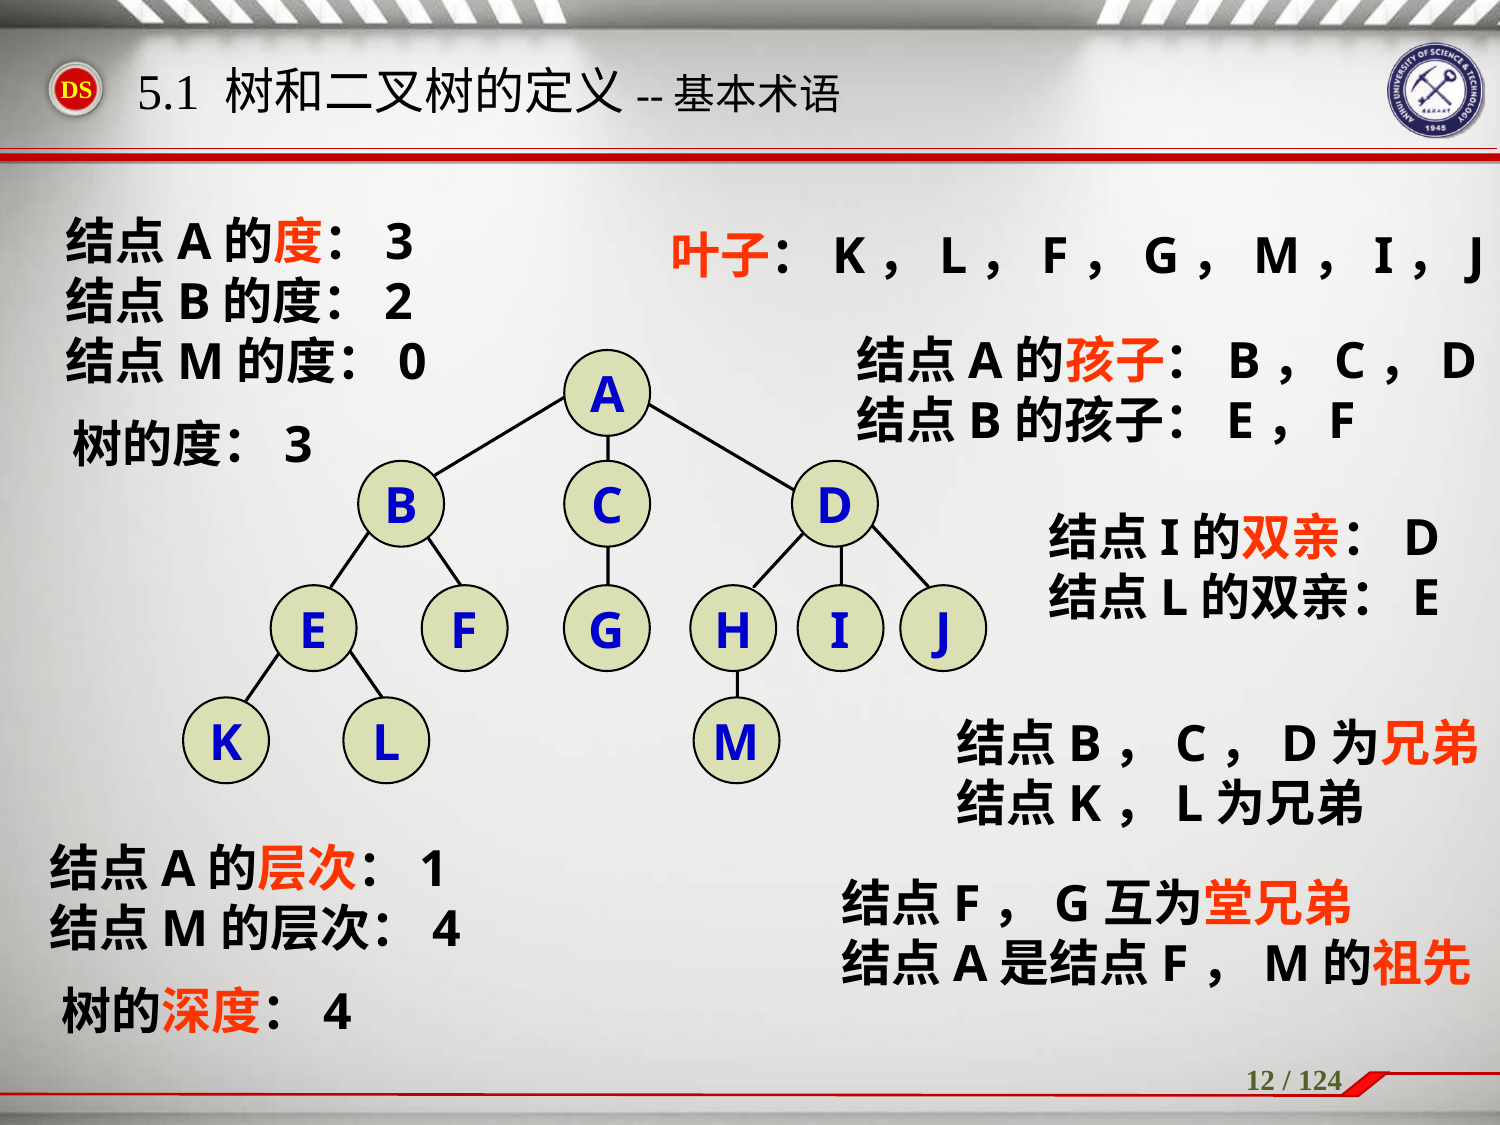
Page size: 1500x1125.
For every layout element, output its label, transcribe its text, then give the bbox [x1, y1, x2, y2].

text_box 结点A的层次：1 结点M的层次：4 [34, 829, 476, 964]
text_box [182, 349, 987, 784]
text_box 结点I的双亲：D 结点L的双亲：E [1033, 498, 1456, 634]
text_box 结点A的孩子：B，C，D 结点B的孩子：E，F [841, 321, 1493, 457]
text_box 结点B，C，D为兄弟 结点K，L为兄弟 [941, 704, 1496, 839]
text_box 结点A的度：3 结点B的度：2 结点M的度：0 [50, 202, 442, 397]
picture [0, 161, 1500, 1094]
picture [0, 0, 1500, 153]
title 5.1 树和二叉树的定义--基本术语 [121, 42, 1377, 138]
text_box 树的深度：4 [46, 971, 367, 1047]
text_box 树的度：3 [57, 404, 177, 480]
text_box 结点F，G互为堂兄弟 结点A是结点F，M的祖先 [826, 864, 1488, 1000]
picture [0, 1075, 1500, 1125]
text_box 叶子：K，L，F，G，M，I，J [655, 215, 1500, 291]
